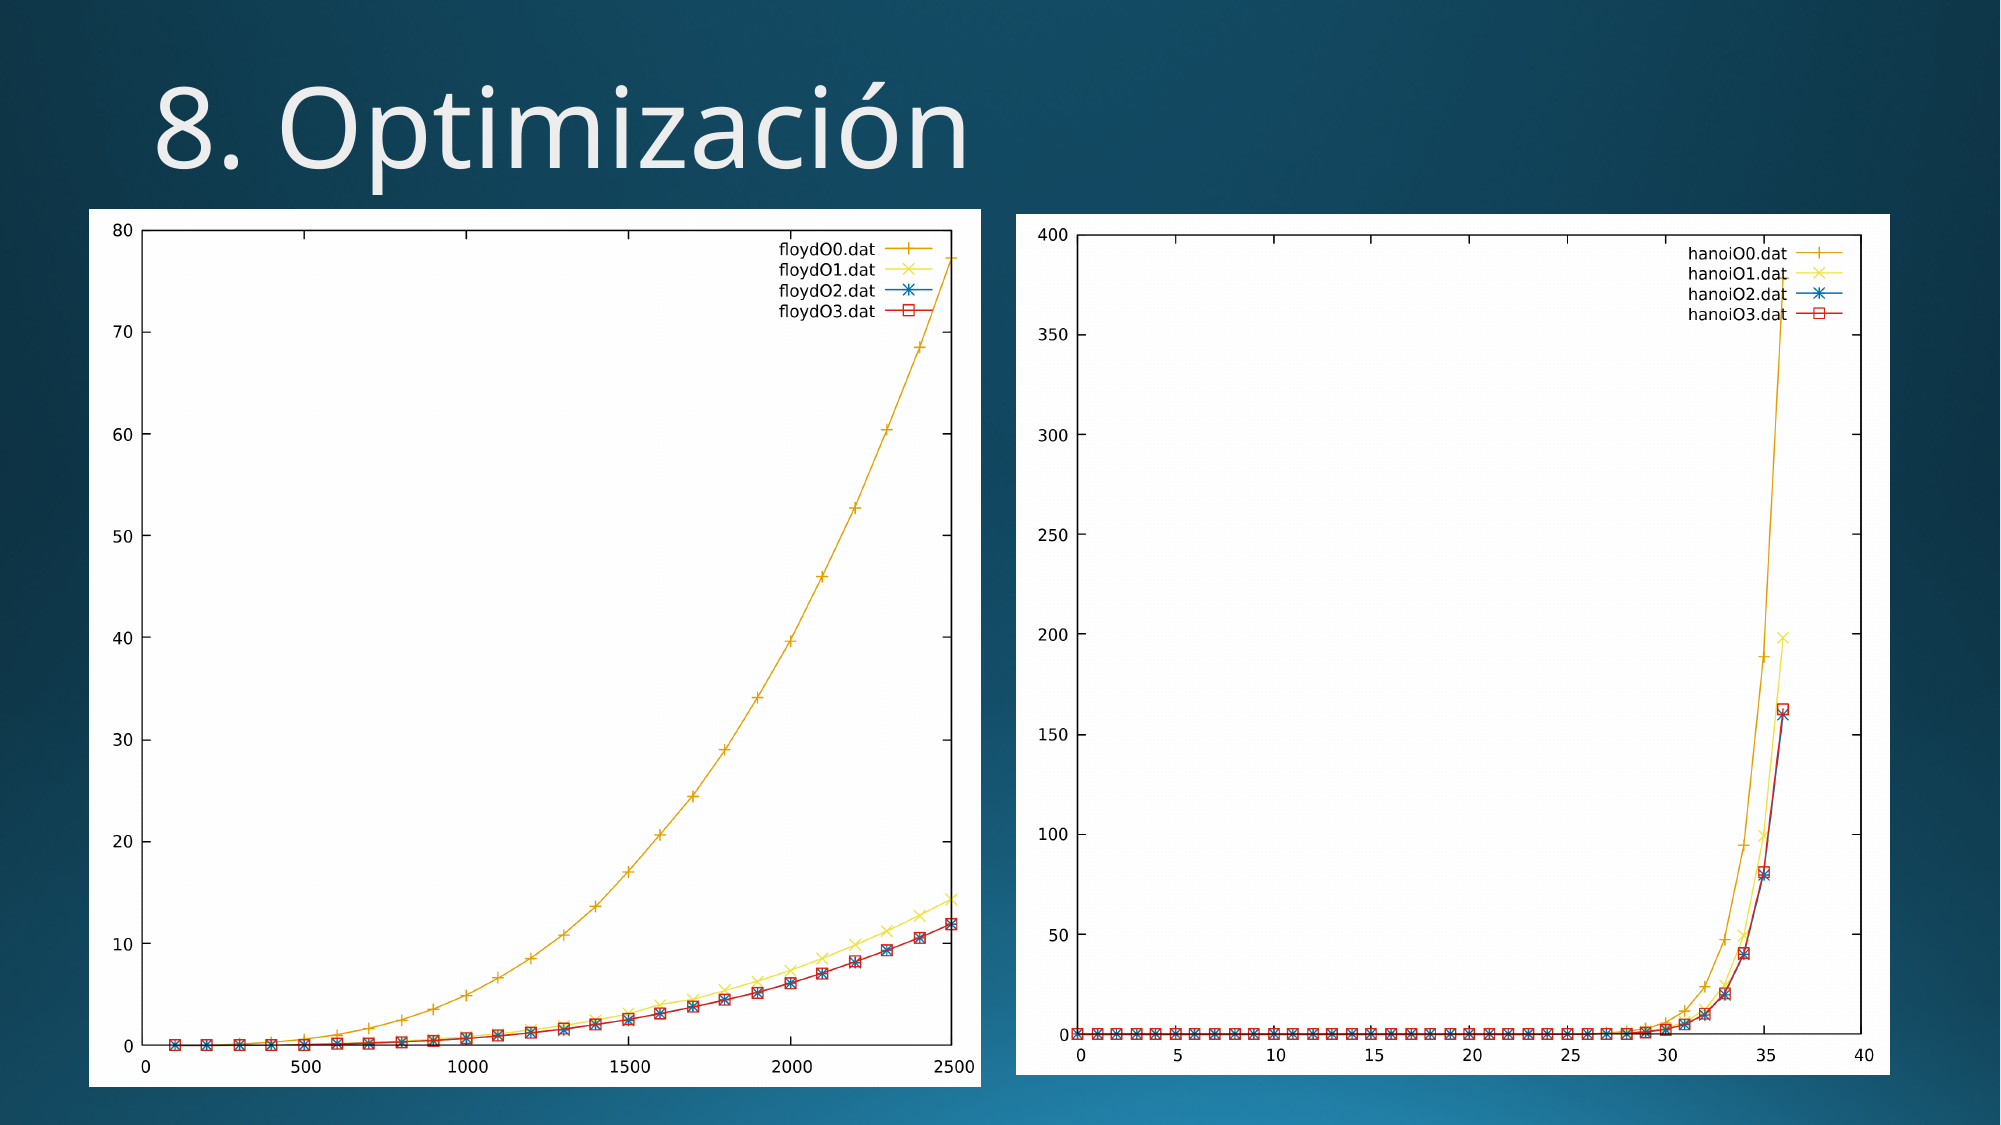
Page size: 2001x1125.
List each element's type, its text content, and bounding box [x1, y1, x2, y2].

table_header [399, 71, 2000, 169]
picture [0, 0, 2001, 1125]
text_box 8. Optimización [137, 23, 1863, 241]
